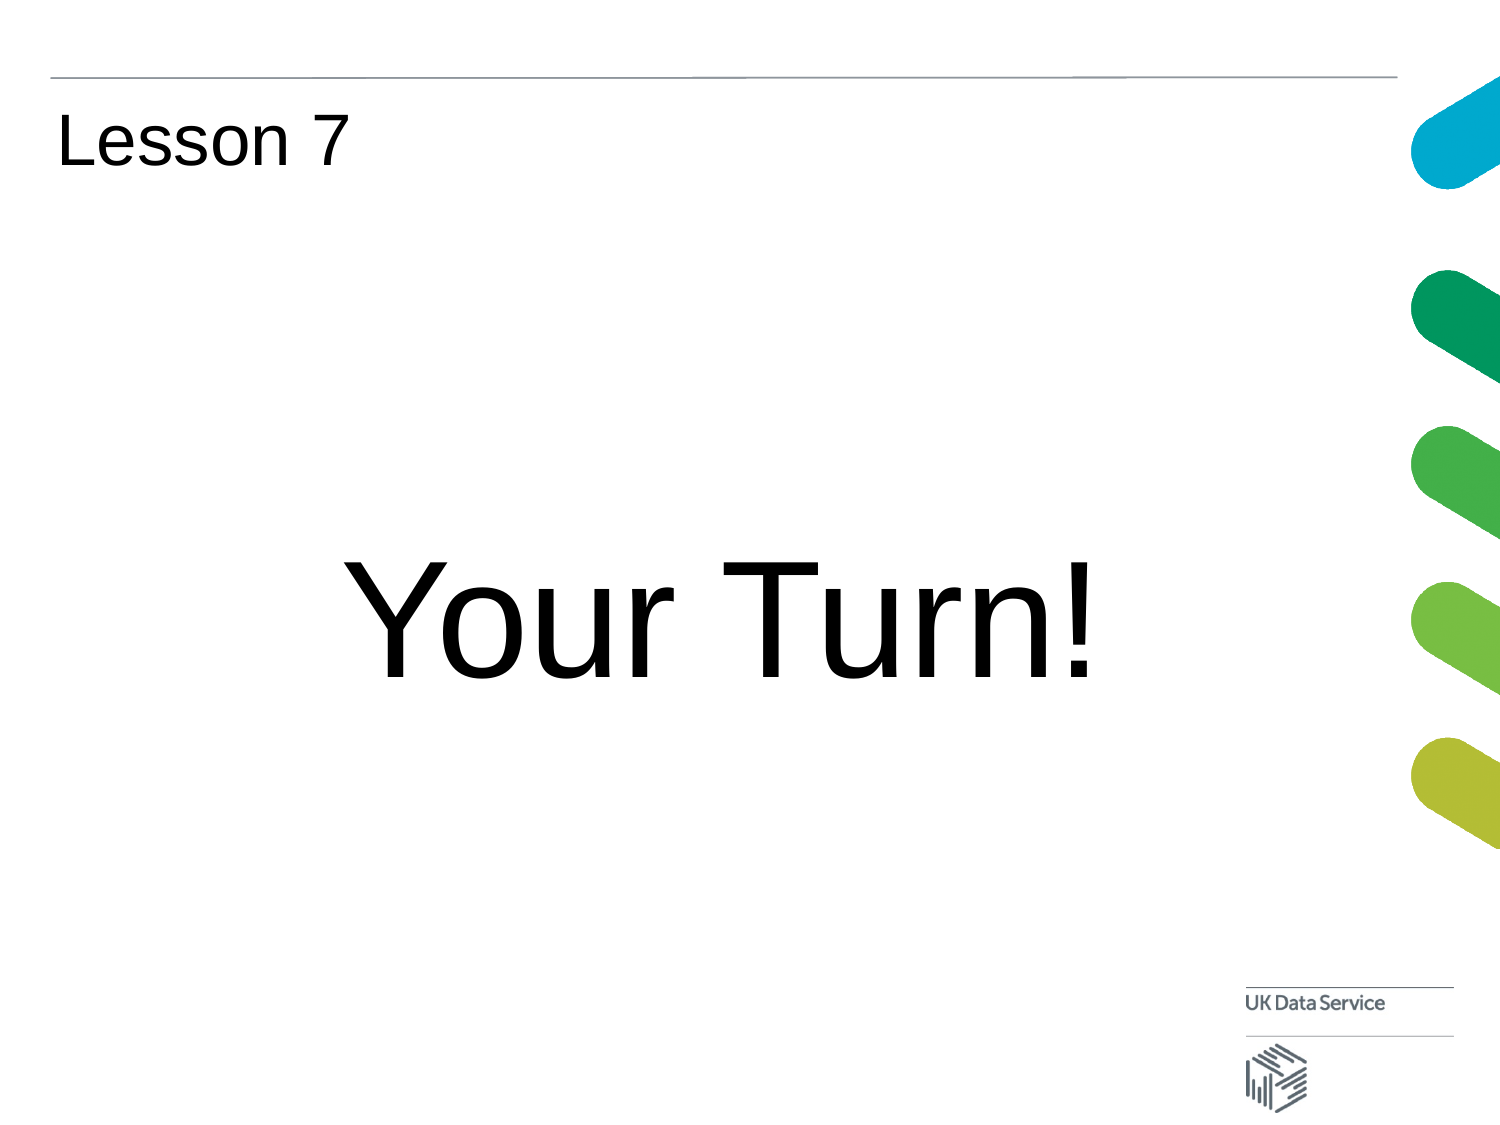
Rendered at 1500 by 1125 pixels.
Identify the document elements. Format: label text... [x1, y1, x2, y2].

picture [1397, 987, 1454, 1113]
picture [1411, 0, 1500, 849]
title Lesson 7 [41, 42, 1392, 231]
list Your Turn! [46, 269, 1397, 1113]
